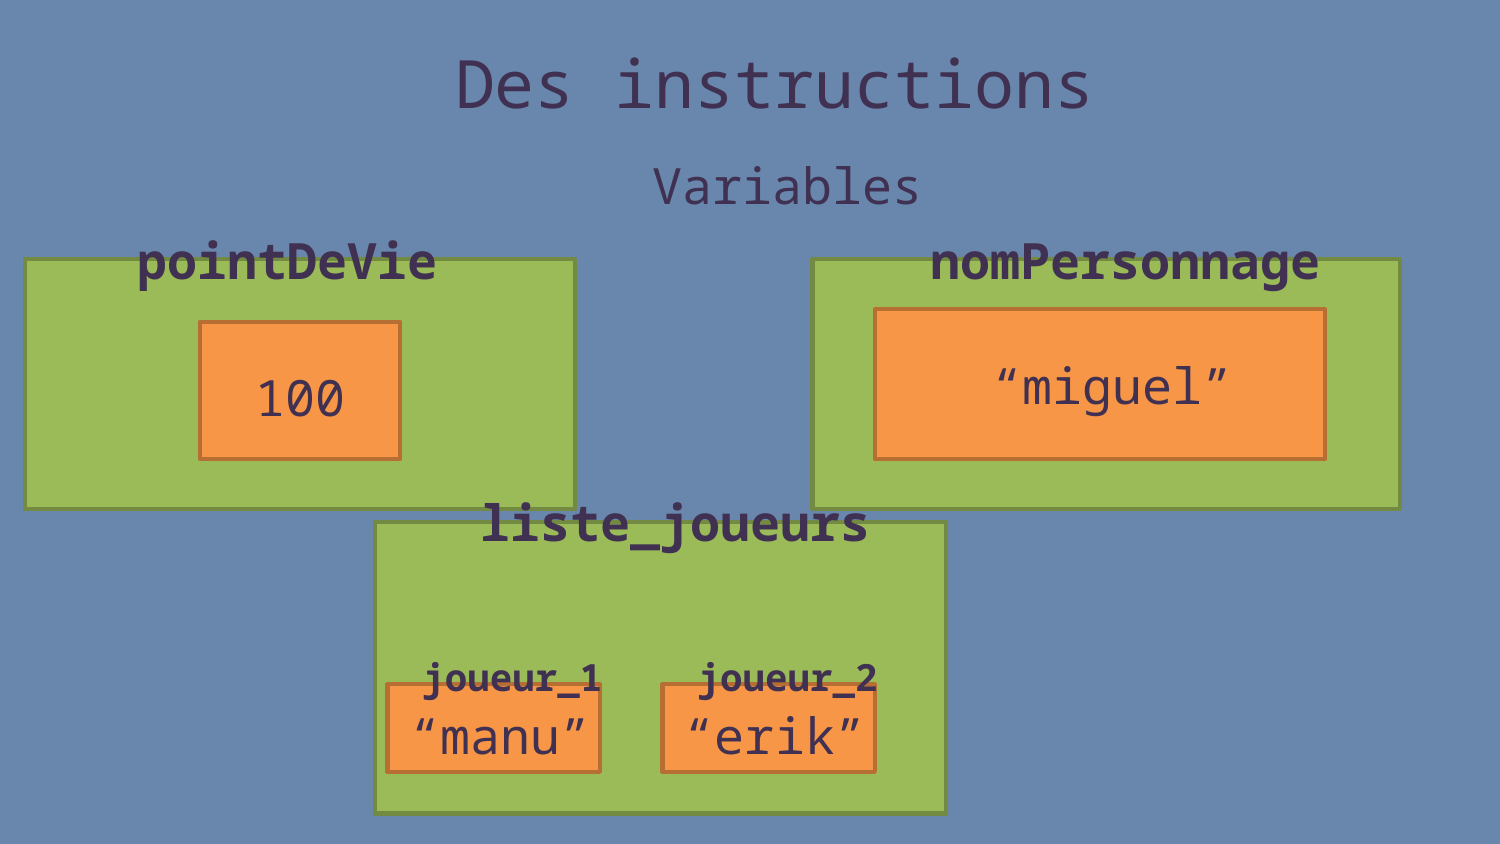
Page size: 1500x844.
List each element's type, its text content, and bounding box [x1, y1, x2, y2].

text_box nomPersonnage [899, 221, 1350, 297]
text_box Variables [562, 146, 1013, 222]
text_box “miguel” [887, 346, 1338, 422]
text_box 100 [74, 359, 525, 434]
text_box [373, 772, 948, 816]
text_box [198, 320, 402, 359]
text_box [873, 307, 1327, 461]
text_box “manu” [274, 696, 549, 772]
text_box pointDeVie [62, 221, 513, 297]
text_box joueur_1 [362, 646, 637, 696]
text_box liste_joueurs [449, 484, 900, 560]
text_box [373, 520, 948, 696]
text_box [810, 257, 1402, 511]
text_box joueur_2 [637, 646, 938, 696]
text_box Des instructions [174, 34, 1375, 129]
text_box [23, 257, 577, 511]
text_box “erik” [549, 696, 1000, 772]
text_box [198, 434, 402, 461]
